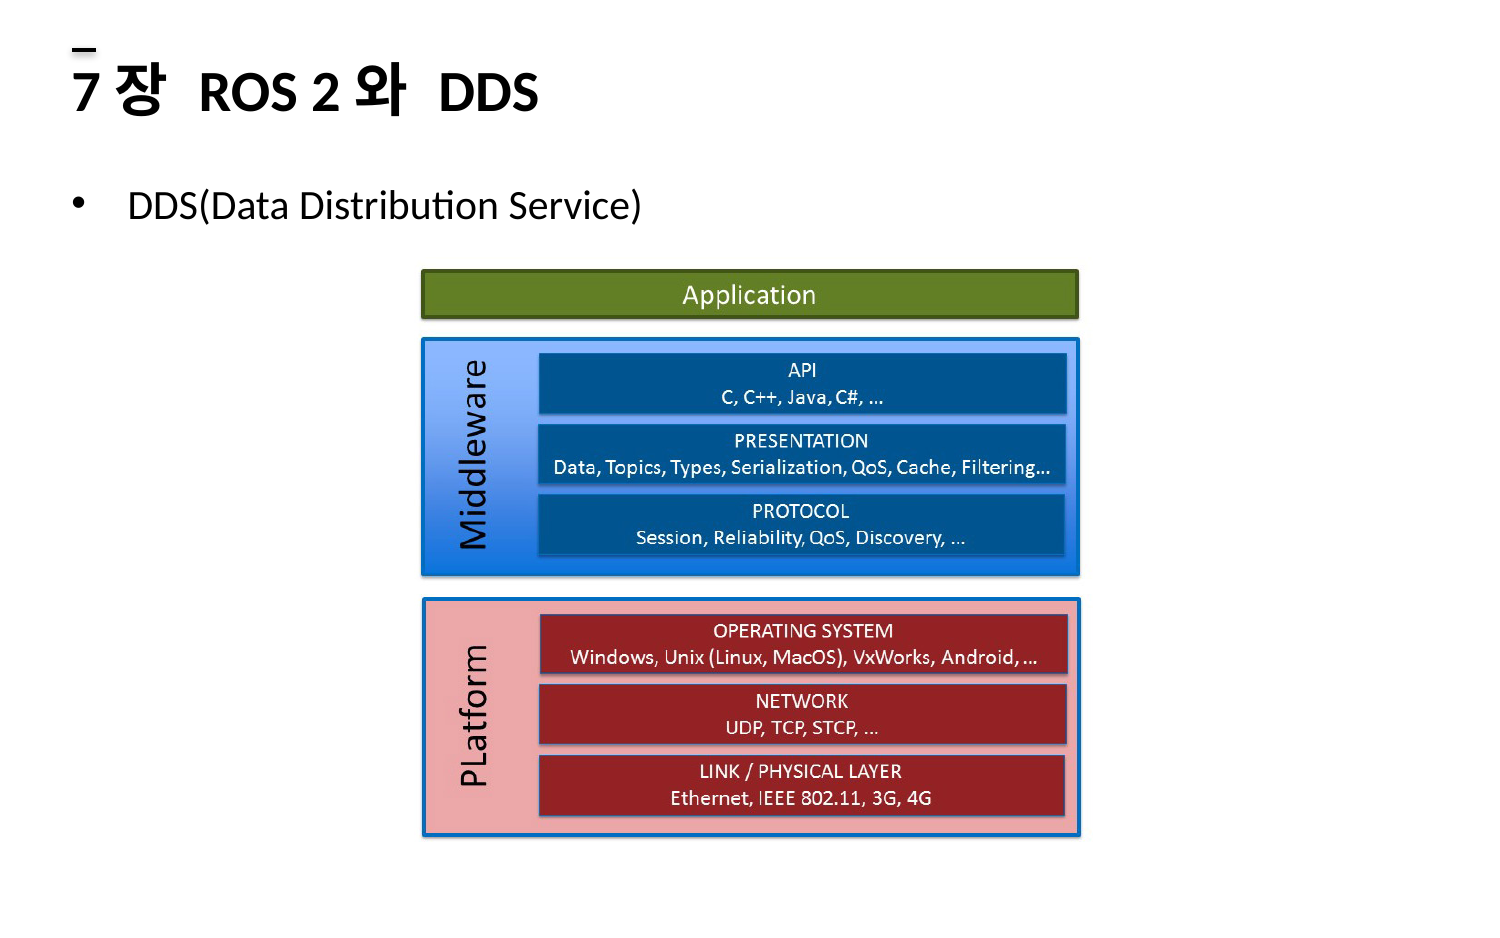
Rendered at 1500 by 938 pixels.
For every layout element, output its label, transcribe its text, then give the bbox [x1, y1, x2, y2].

title 7장 ROS 2와 DDS [56, 57, 1444, 120]
list DDS(Data Distribution Service) [56, 170, 781, 258]
picture [405, 257, 1095, 849]
